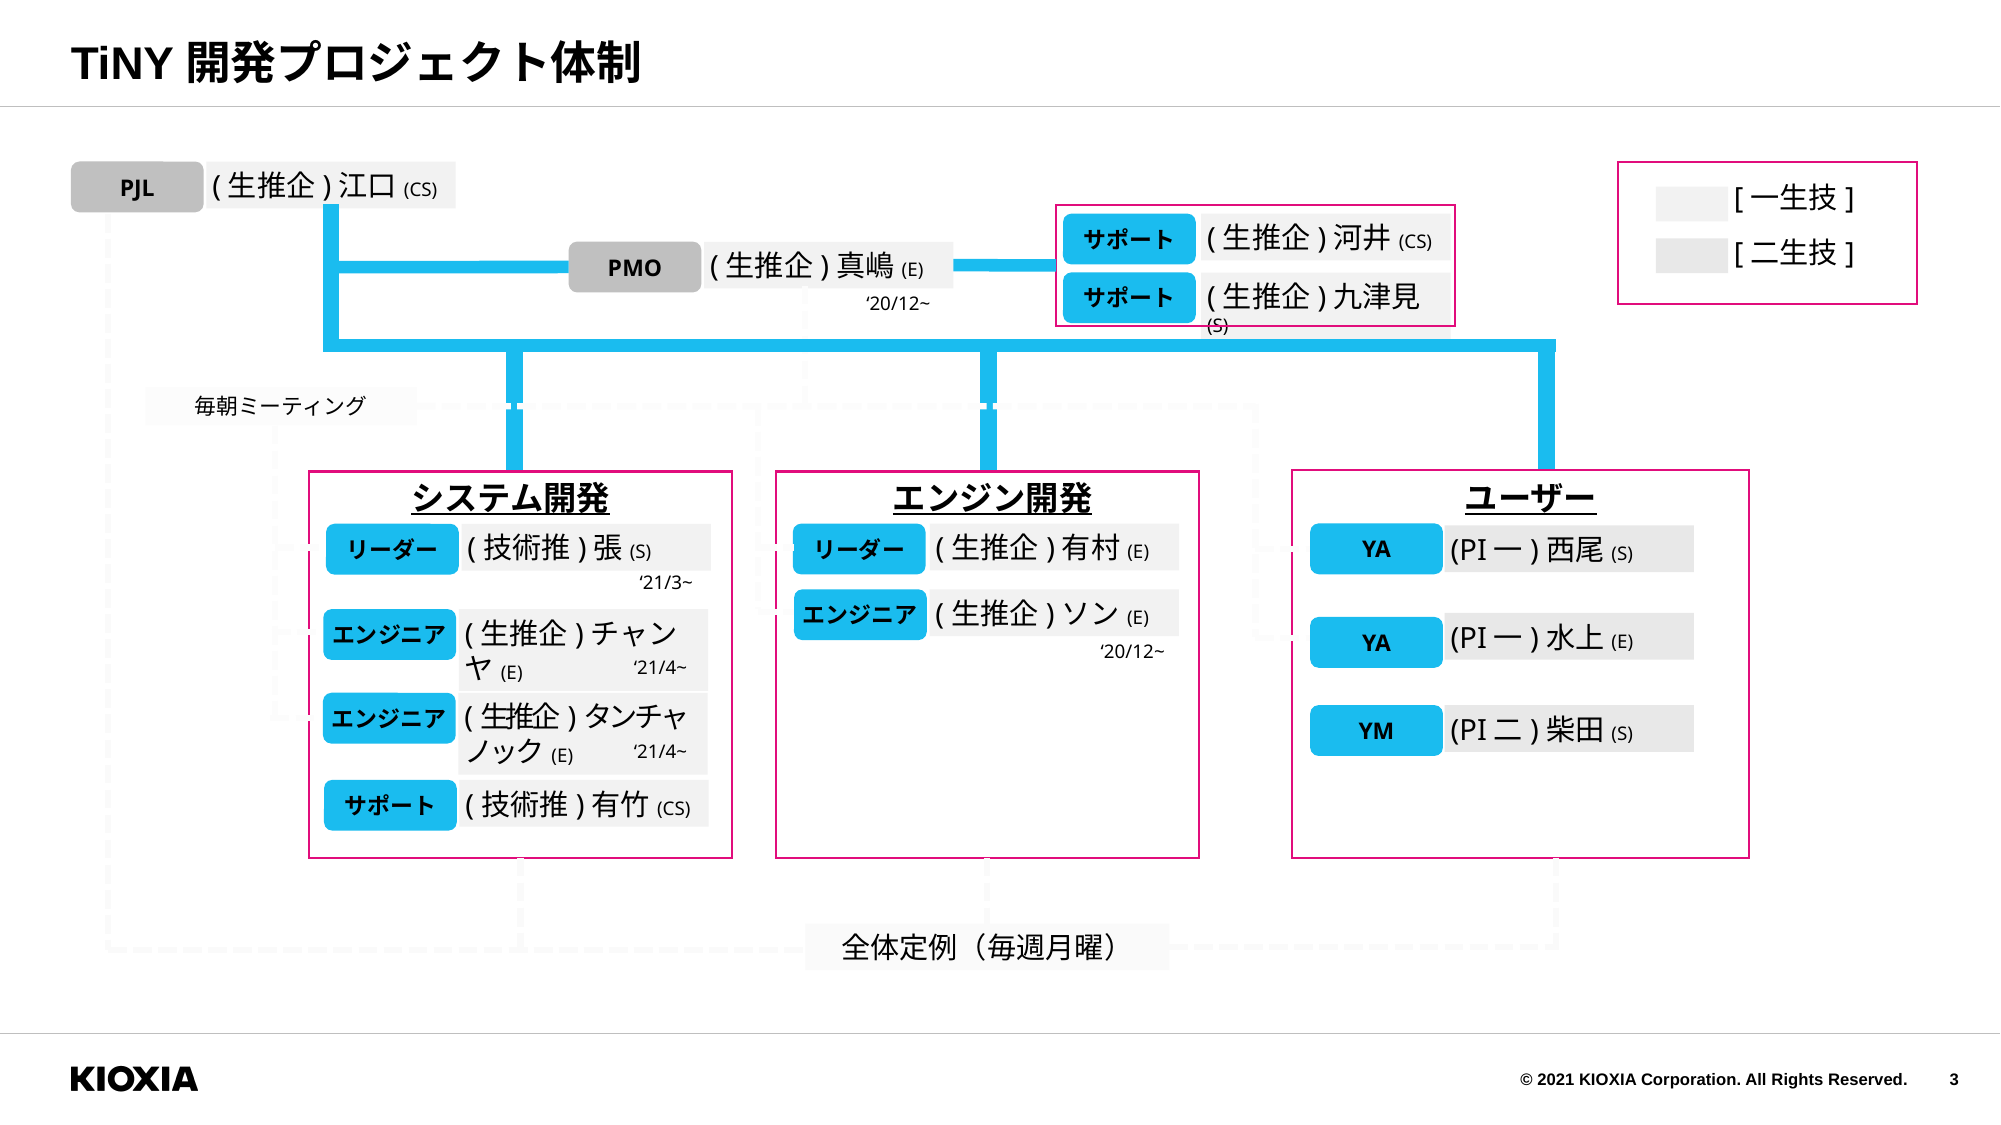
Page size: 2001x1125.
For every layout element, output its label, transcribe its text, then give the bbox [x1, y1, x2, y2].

text_box YA [1309, 522, 1444, 576]
picture [0, 1032, 210, 1125]
text_box 毎朝ミーティング [144, 386, 418, 426]
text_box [568, 241, 968, 321]
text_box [323, 609, 736, 685]
title TiNY開発プロジェクト体制 [70, 22, 1930, 94]
text_box YM [1309, 704, 1444, 757]
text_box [794, 589, 1187, 669]
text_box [792, 523, 1180, 575]
text_box [308, 470, 733, 859]
text_box [1291, 469, 1750, 859]
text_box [1618, 161, 1929, 305]
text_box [322, 692, 736, 769]
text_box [326, 523, 742, 600]
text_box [70, 161, 456, 213]
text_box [1055, 205, 1455, 326]
text_box 全体定例（毎週月曜） [804, 922, 1170, 971]
text_box YA [1309, 615, 1444, 669]
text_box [324, 779, 709, 831]
text_box [775, 470, 1200, 859]
